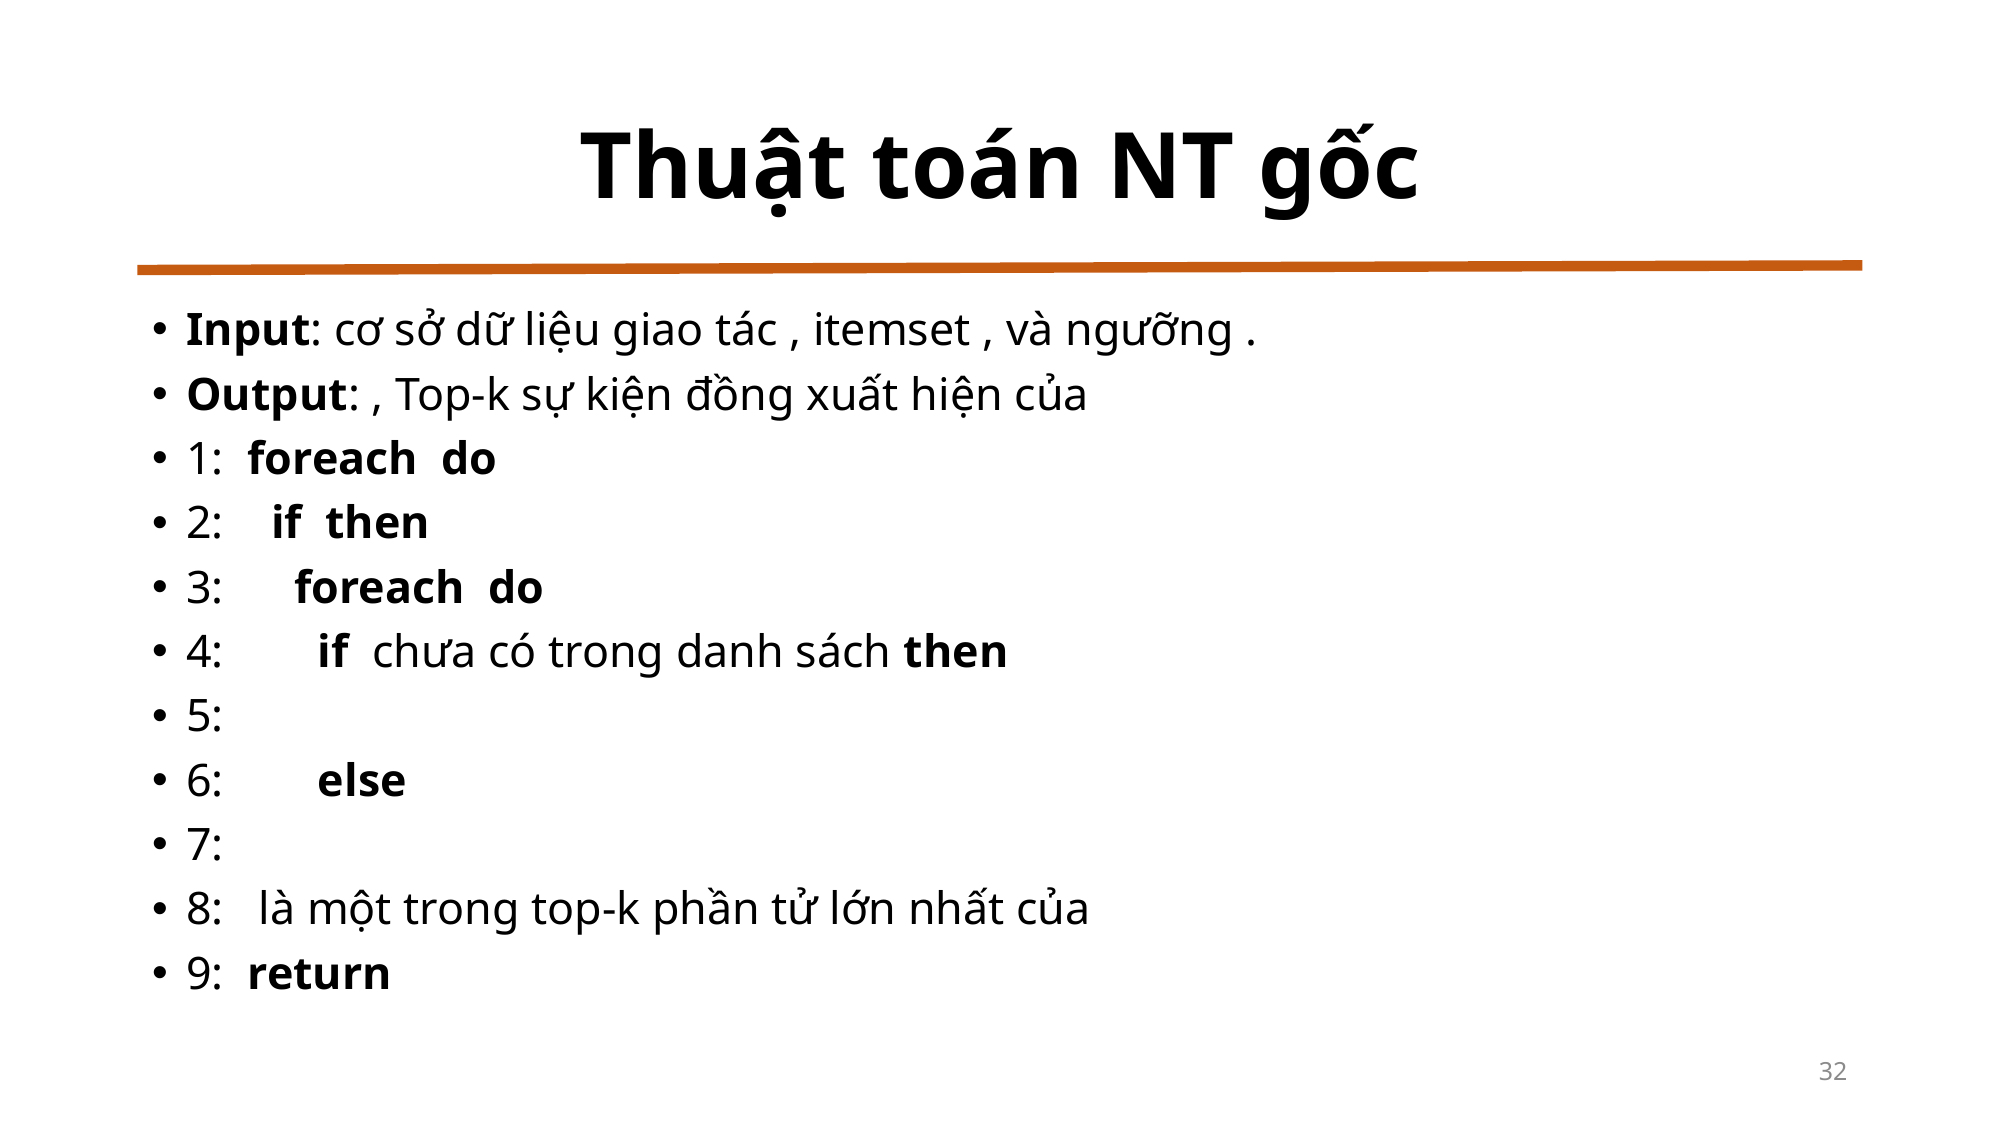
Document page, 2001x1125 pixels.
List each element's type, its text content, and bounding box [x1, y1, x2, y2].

slide_number 32 [1412, 1042, 1863, 1103]
title Thuật toán NT gốc [137, 59, 1863, 278]
